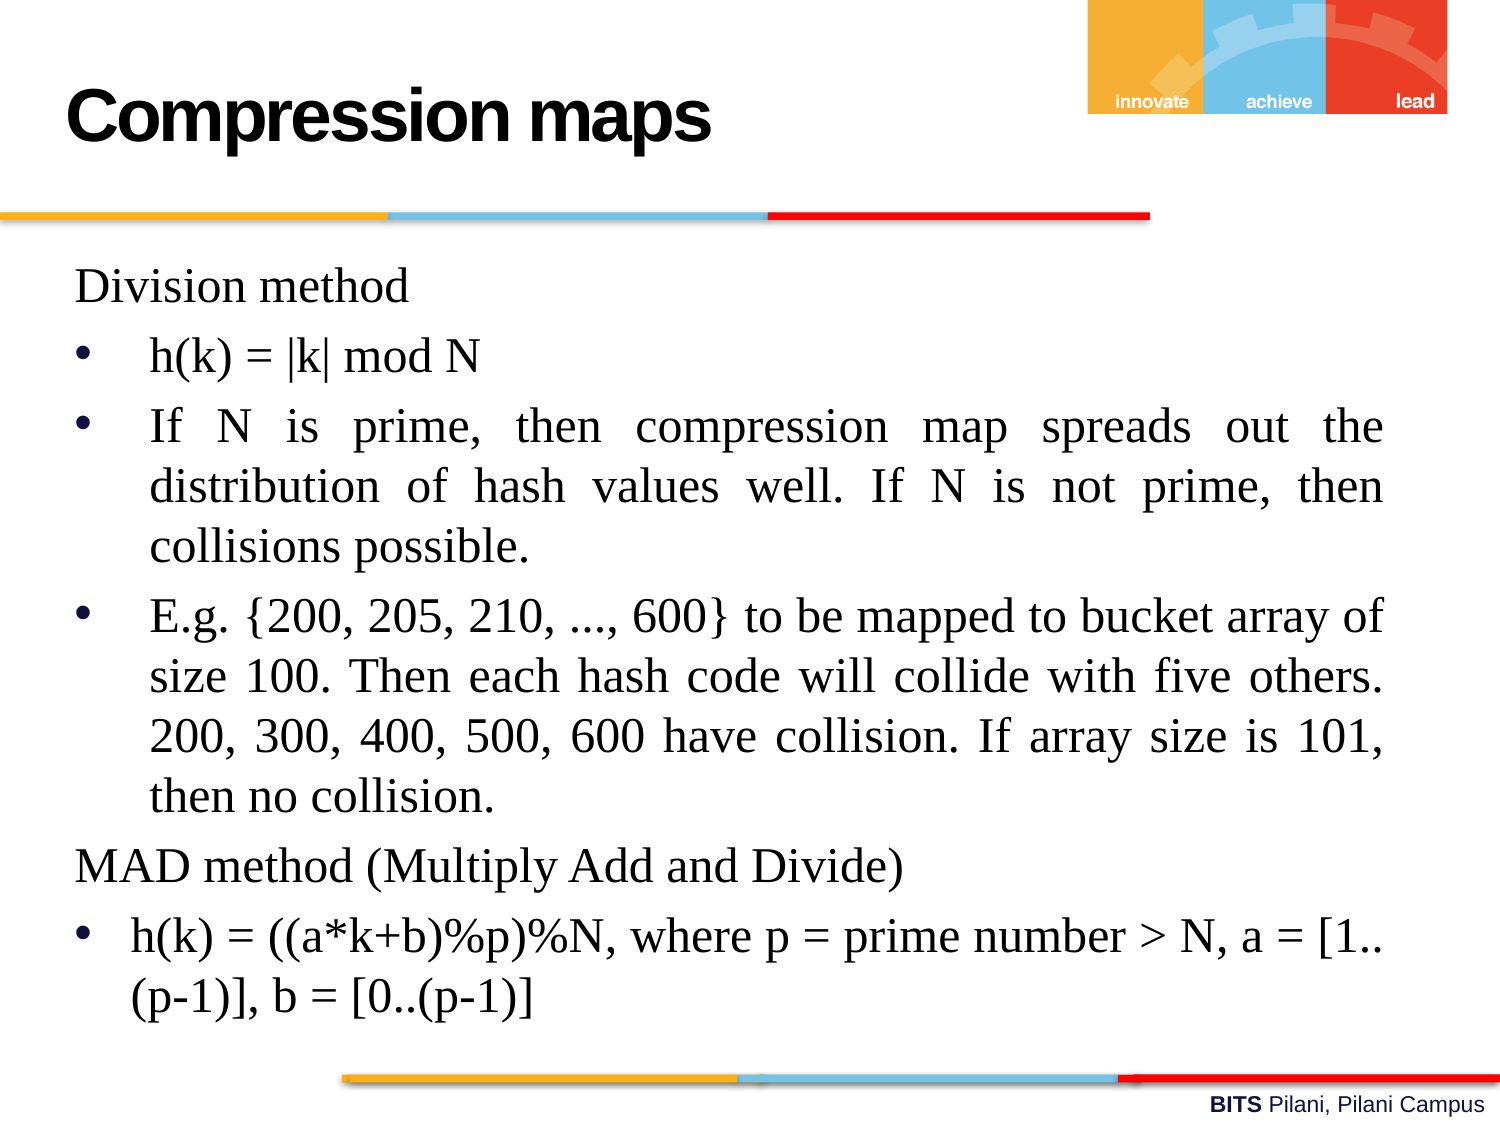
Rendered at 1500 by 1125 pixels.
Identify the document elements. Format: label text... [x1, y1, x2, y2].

picture [1087, 0, 1448, 114]
list Compression maps [50, 24, 1088, 213]
list Division method h(k) = |k| mod N If N is prime, then compression map spreads out the distribution of hash values well. If N is not prime, then collisions possible. E.g. {200, 205, 210, ..., 600} to be mapped to bucket array of size 100. Then each hash code will collide with five others. 200, 300, 400, 500, 600 have collision. If array size is 101, then no collision. MAD method (Multiply Add and Divide) h(k) = ((a*k+b)%p)%N, where p = prime number > N, a = [1..(p-1)], b = [0..(p-1)] [50, 245, 1400, 988]
